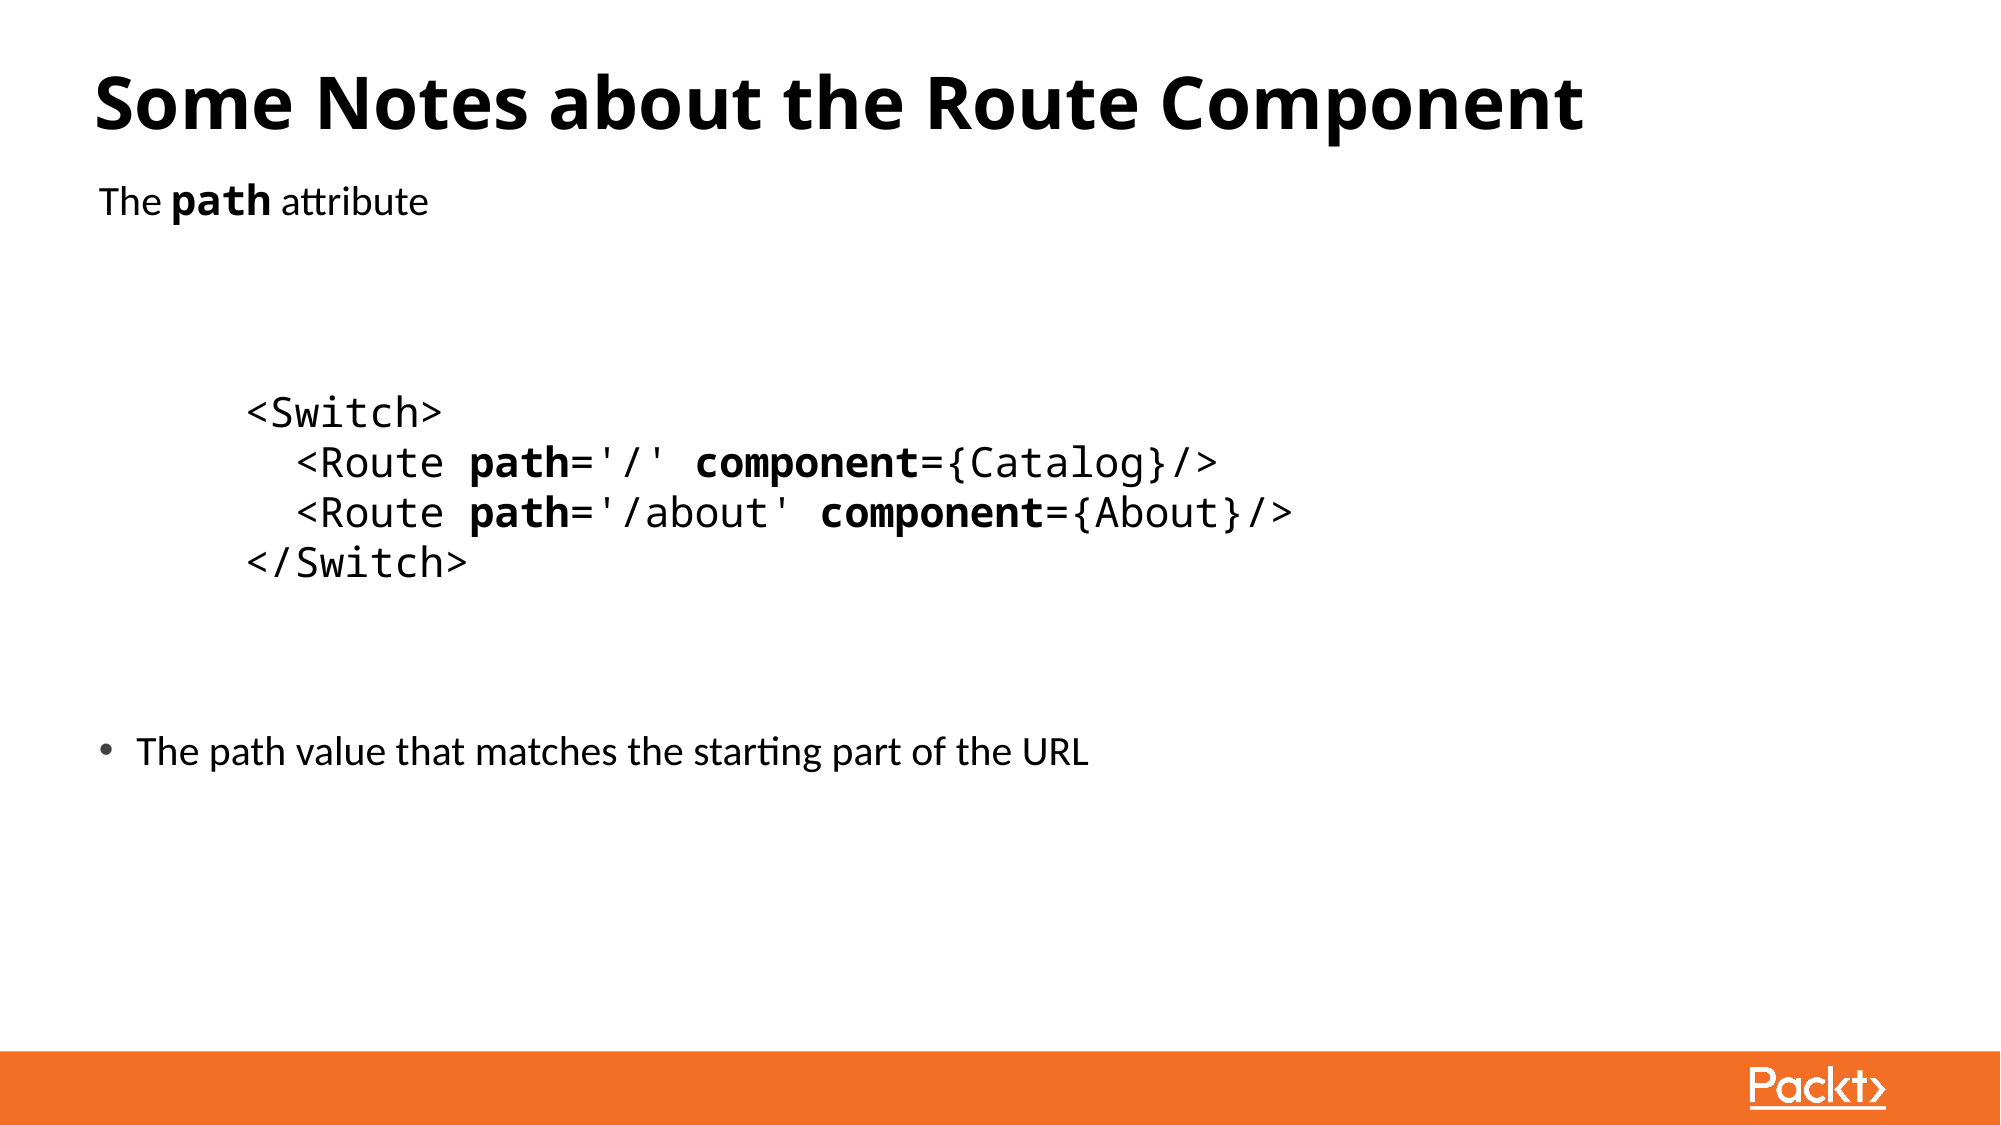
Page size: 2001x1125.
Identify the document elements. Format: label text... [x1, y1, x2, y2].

text_box [212, 354, 1784, 615]
text_box The path attribute The path value that matches the starting part of the URL [84, 166, 1786, 997]
text_box <Switch> <Route path='/' component={Catalog}/> <Route path='/about' component={About}/> </Switch> [224, 365, 1796, 584]
text_box Some Notes about the Route Component [80, 42, 1805, 171]
picture [1729, 1045, 1906, 1125]
